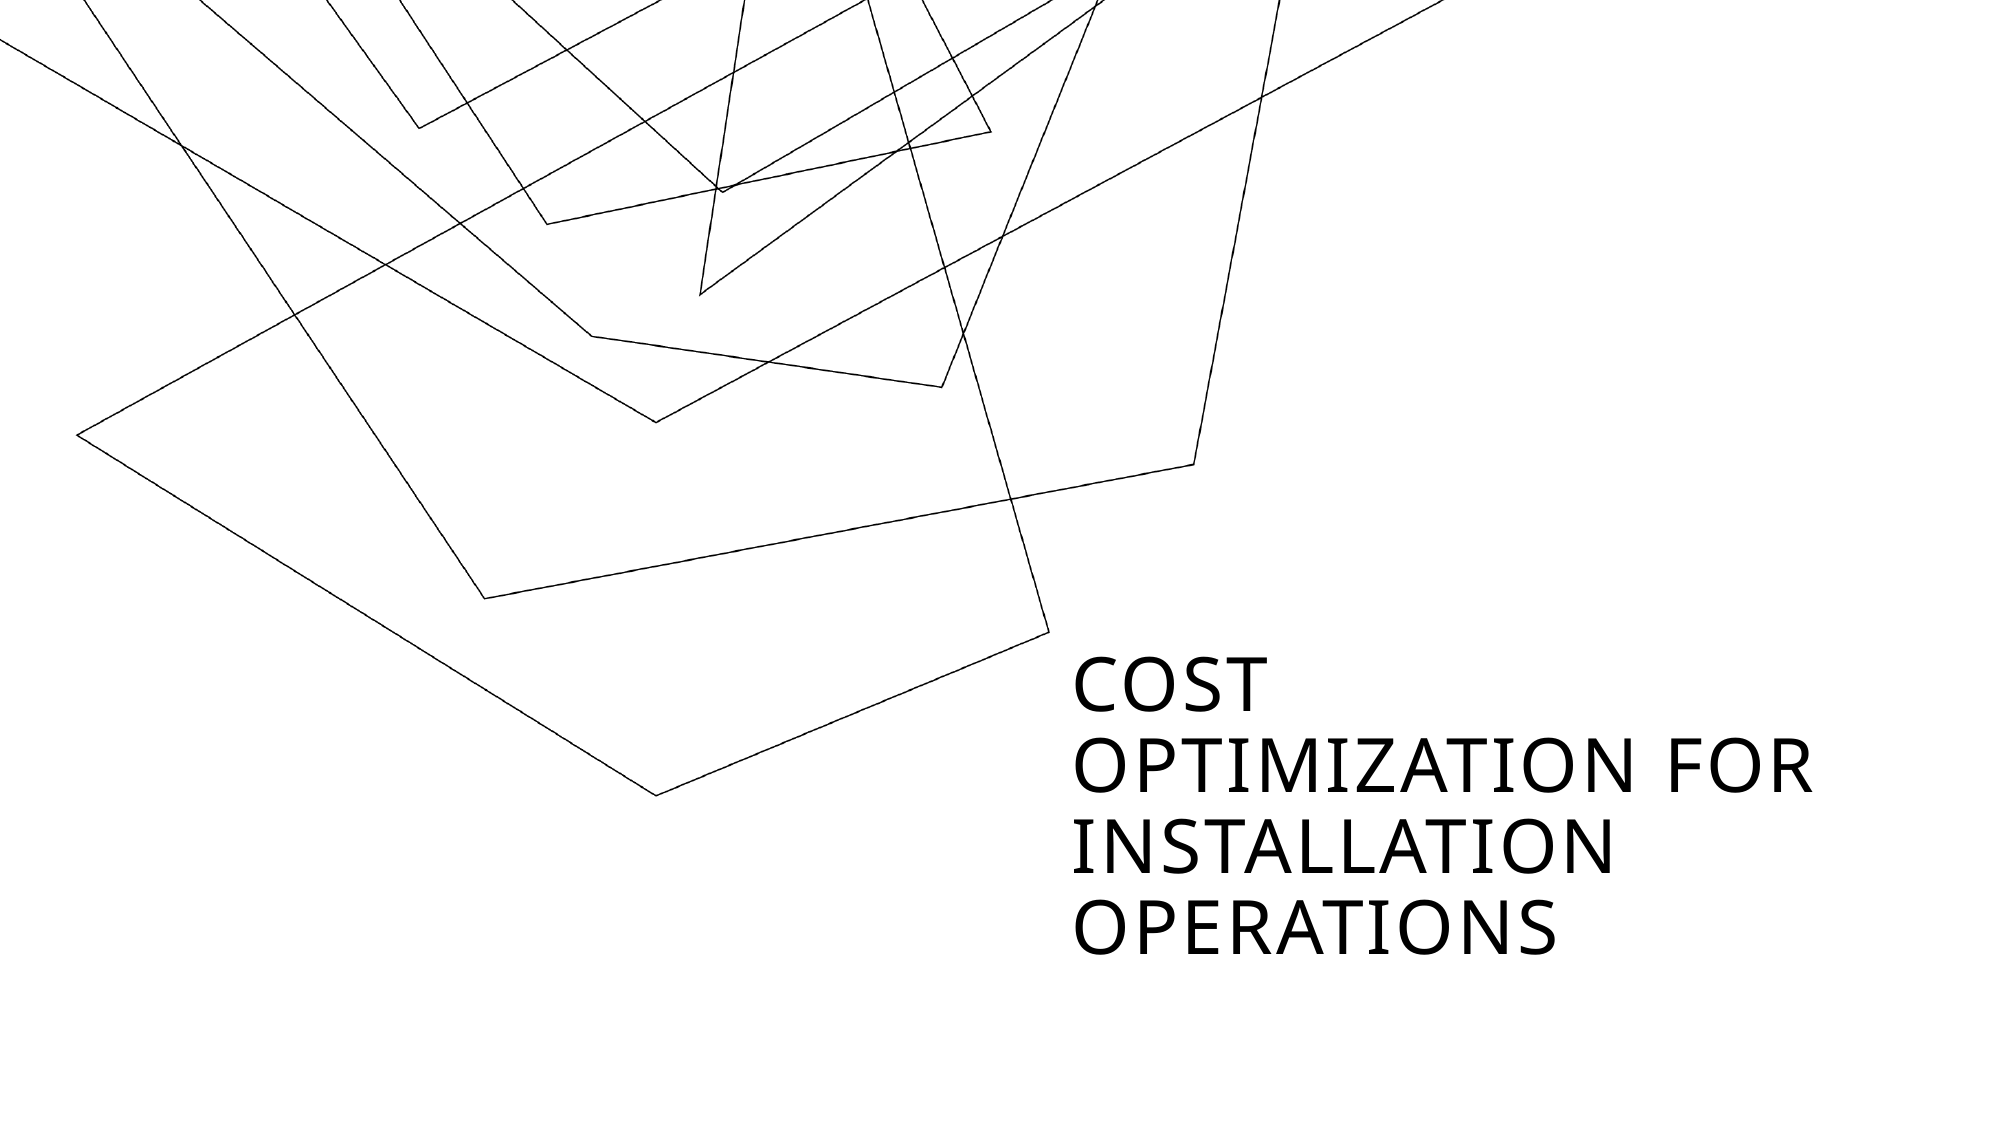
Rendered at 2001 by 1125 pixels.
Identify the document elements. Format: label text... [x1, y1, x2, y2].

title Cost optimization for installation operations [1056, 546, 1868, 1072]
picture [0, 0, 1557, 830]
